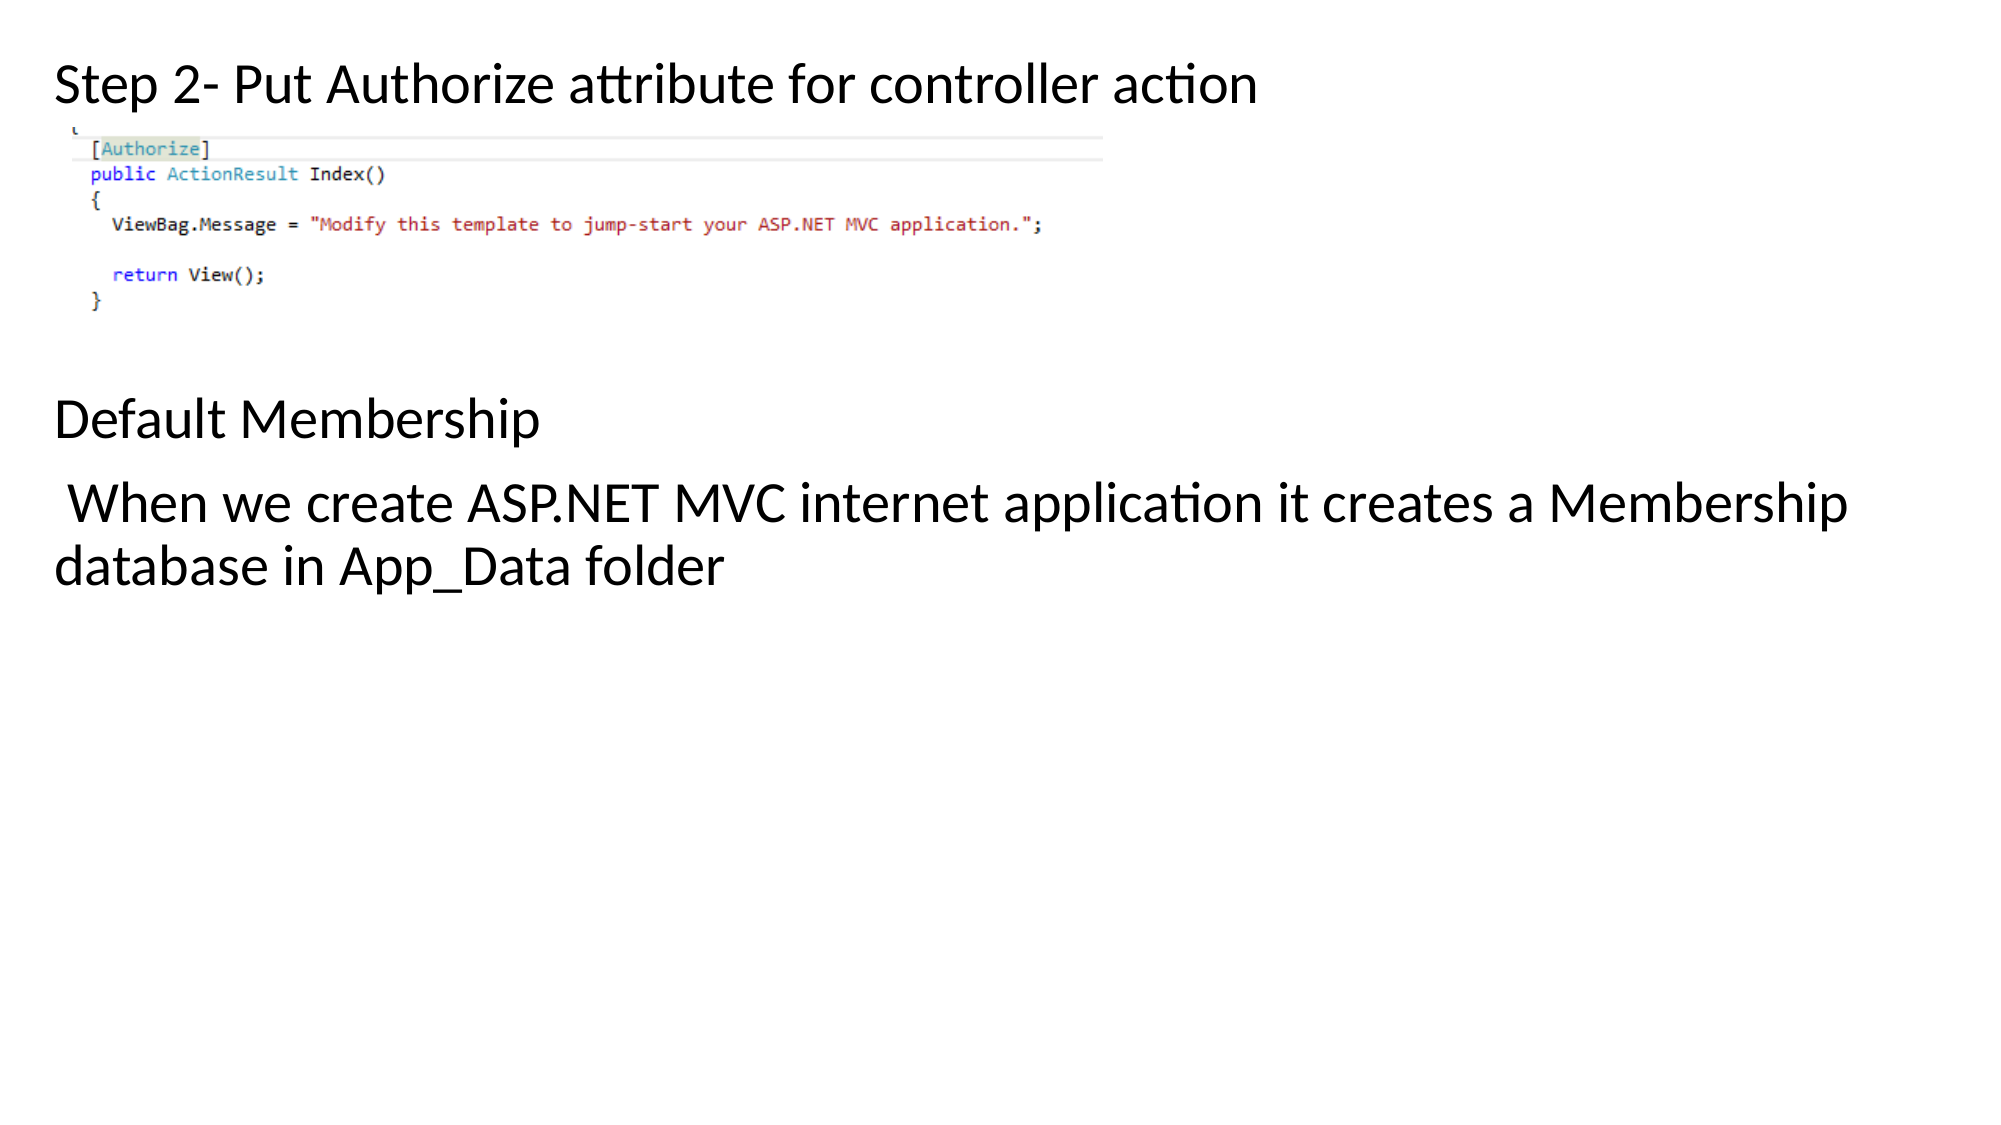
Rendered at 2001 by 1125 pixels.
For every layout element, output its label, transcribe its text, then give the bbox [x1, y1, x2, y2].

list Step 2- Put Authorize attribute for controller action Default Membership When we create ASP.NET MVC internet application it creates a Membership database in App_Data folder [39, 45, 1982, 1080]
picture [72, 127, 1103, 319]
